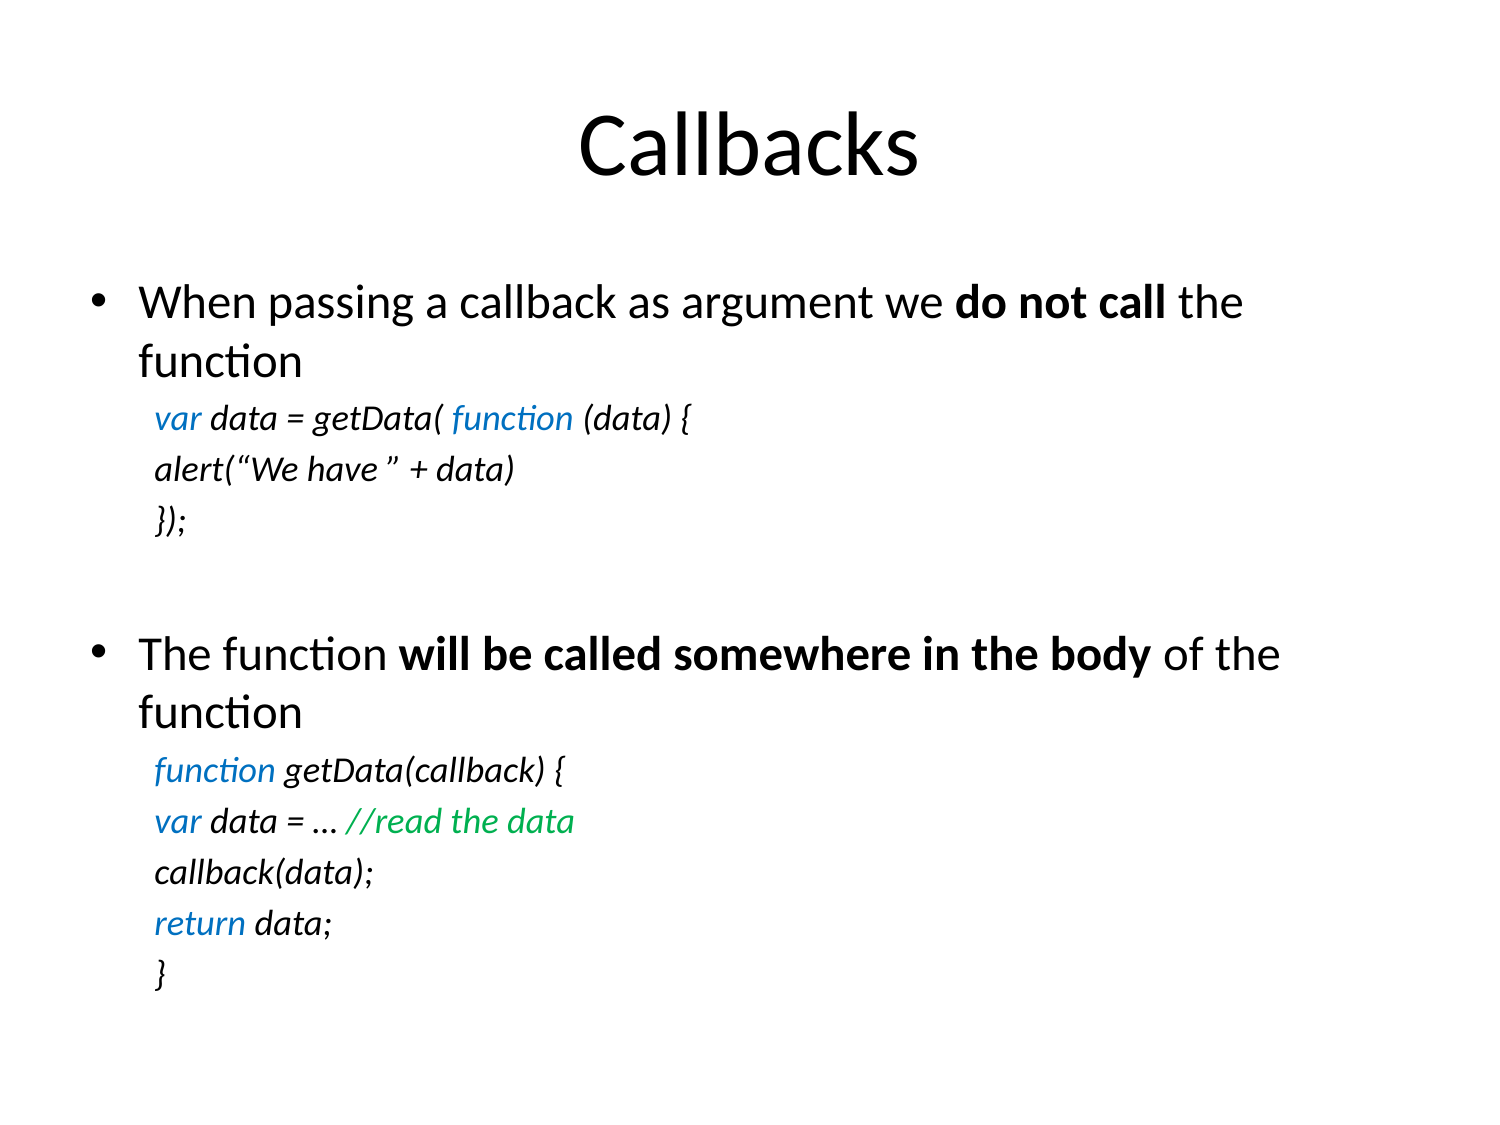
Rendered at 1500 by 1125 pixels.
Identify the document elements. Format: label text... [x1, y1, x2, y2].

list When passing a callback as argument we do not call the function var data = getData( function (data) { alert(“We have ” + data) }); The function will be called somewhere in the body of the function function getData(callback) { var data = … //read the data callback(data); return data; } [75, 262, 1425, 1005]
title Callbacks [75, 45, 1425, 233]
